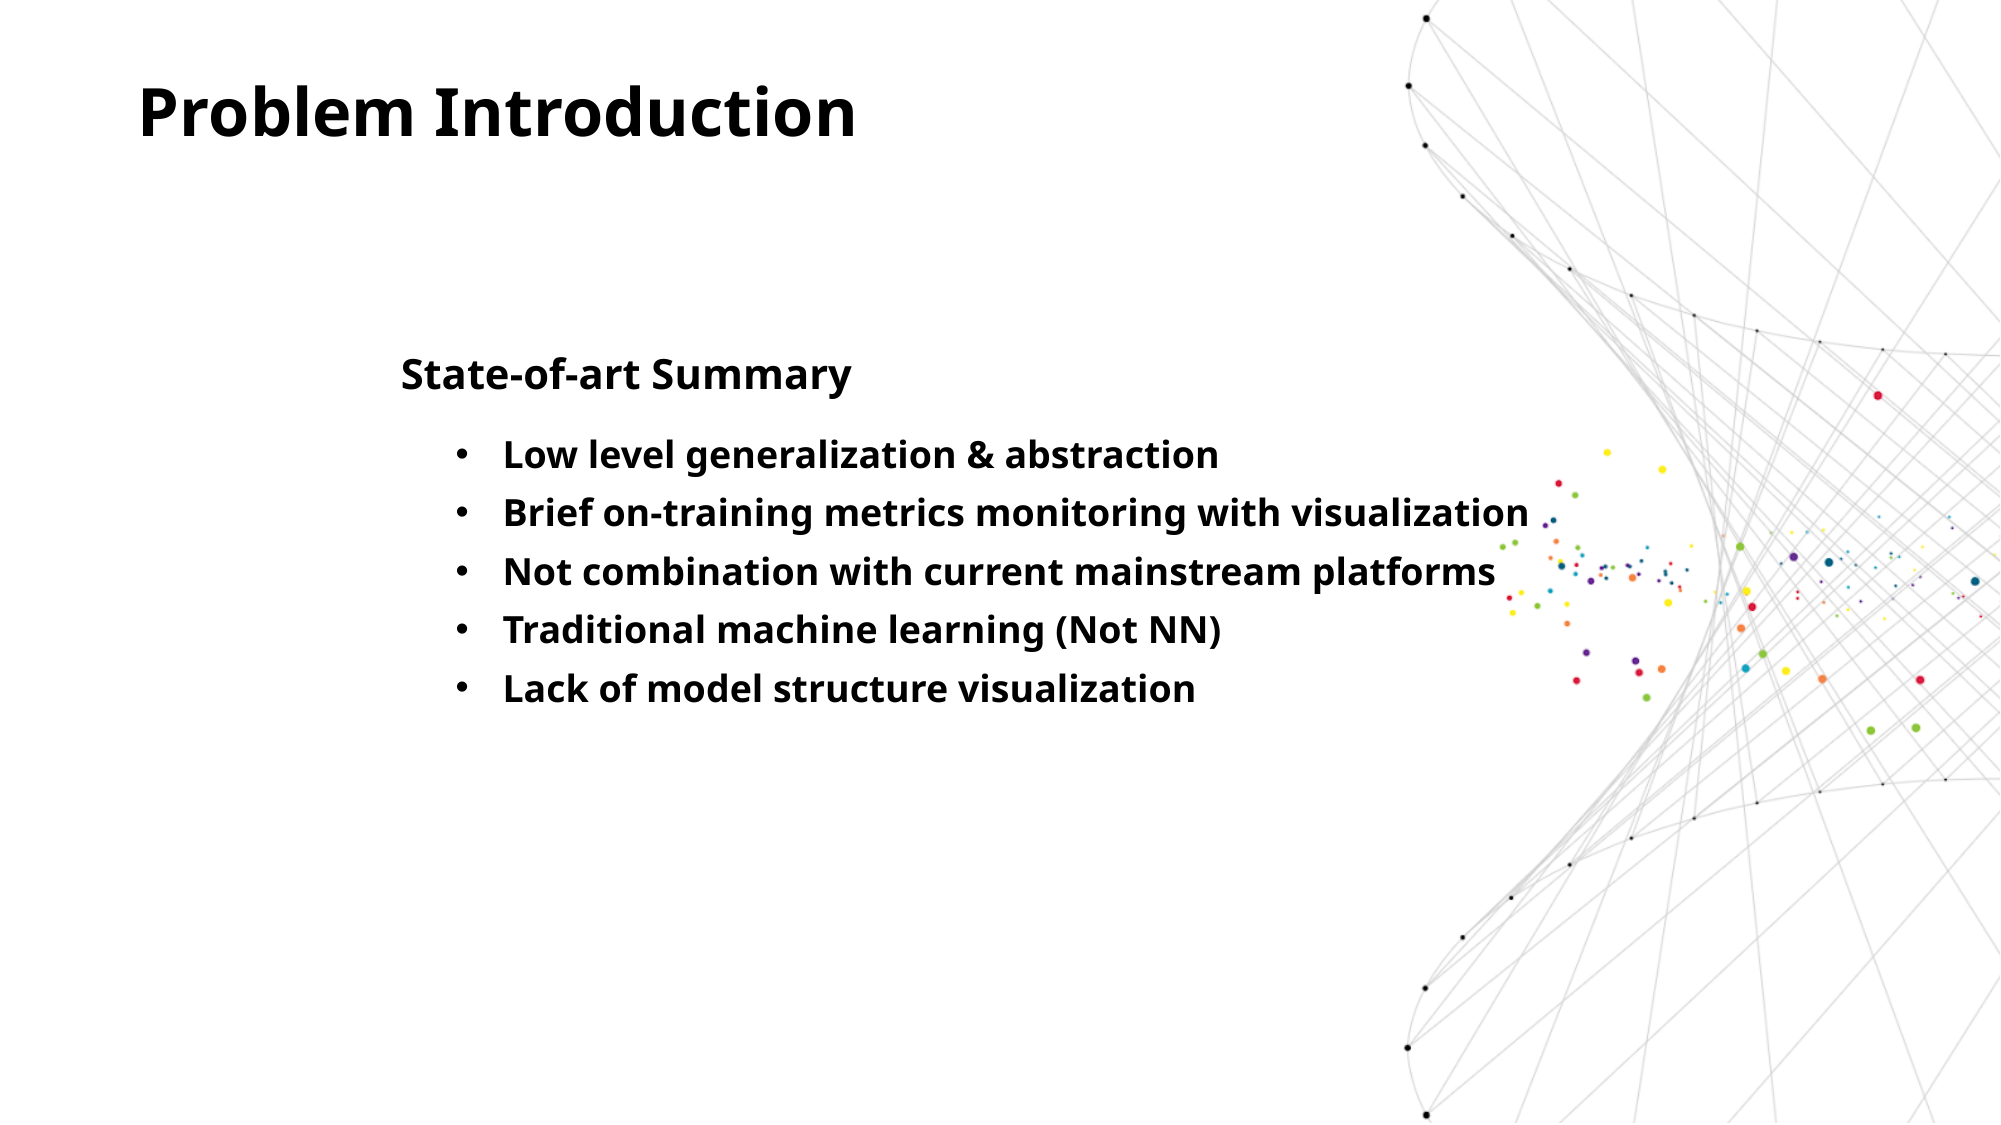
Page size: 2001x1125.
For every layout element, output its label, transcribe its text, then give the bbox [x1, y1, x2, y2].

text_box State-of-art Summary [386, 340, 1496, 405]
text_box Low level generalization & abstraction Brief on-training metrics monitoring with visualization Not combination with current mainstream platforms Traditional machine learning (Not NN) Lack of model structure visualization [440, 409, 1597, 717]
text_box Problem Introduction [122, 62, 1396, 180]
picture [1314, 0, 2001, 1123]
